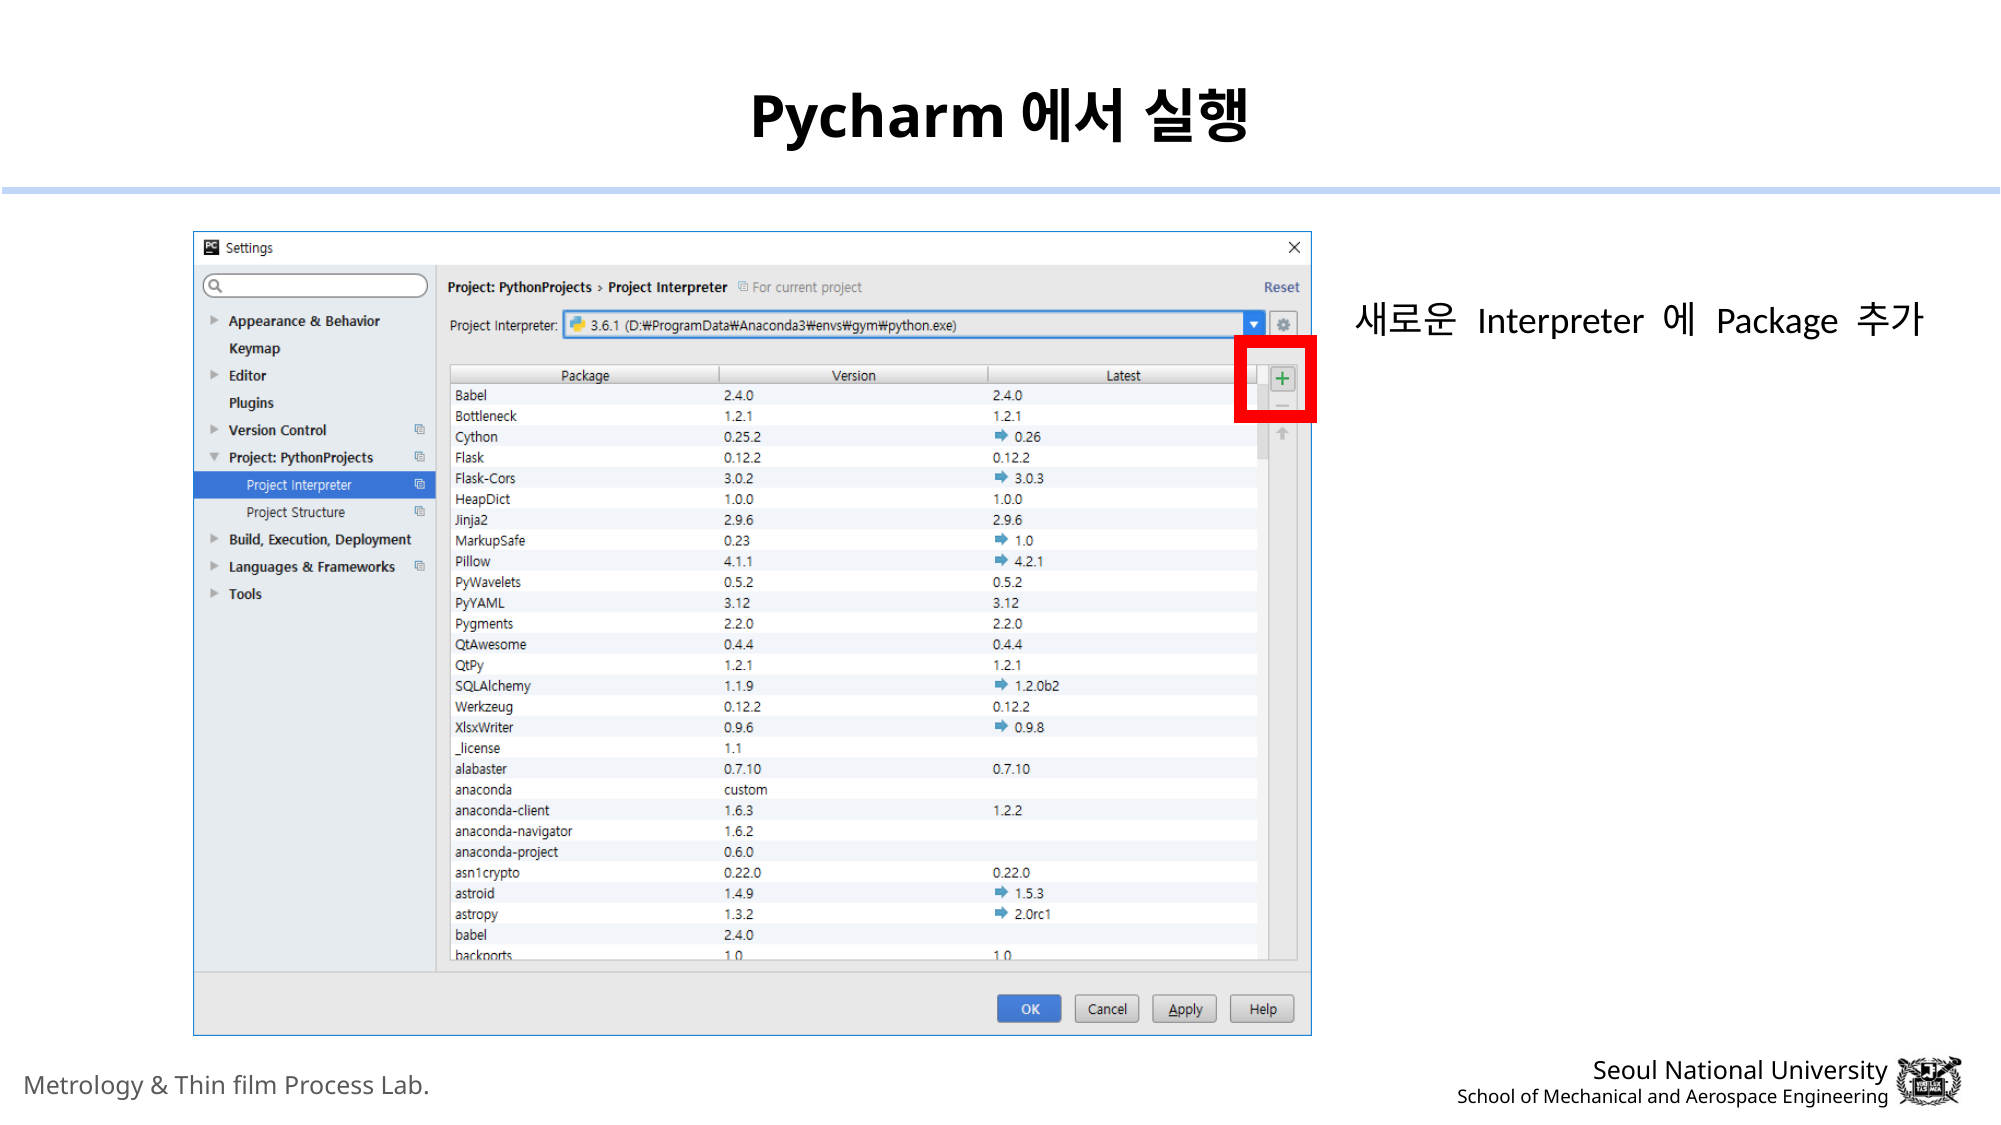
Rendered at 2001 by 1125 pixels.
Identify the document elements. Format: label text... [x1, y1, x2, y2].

picture [193, 231, 1312, 1036]
title Pycharm에서 실행 [137, 59, 1863, 177]
picture [1895, 1054, 1962, 1107]
text_box 새로운 Interpreter 에 Package 추가 [1339, 288, 1941, 349]
